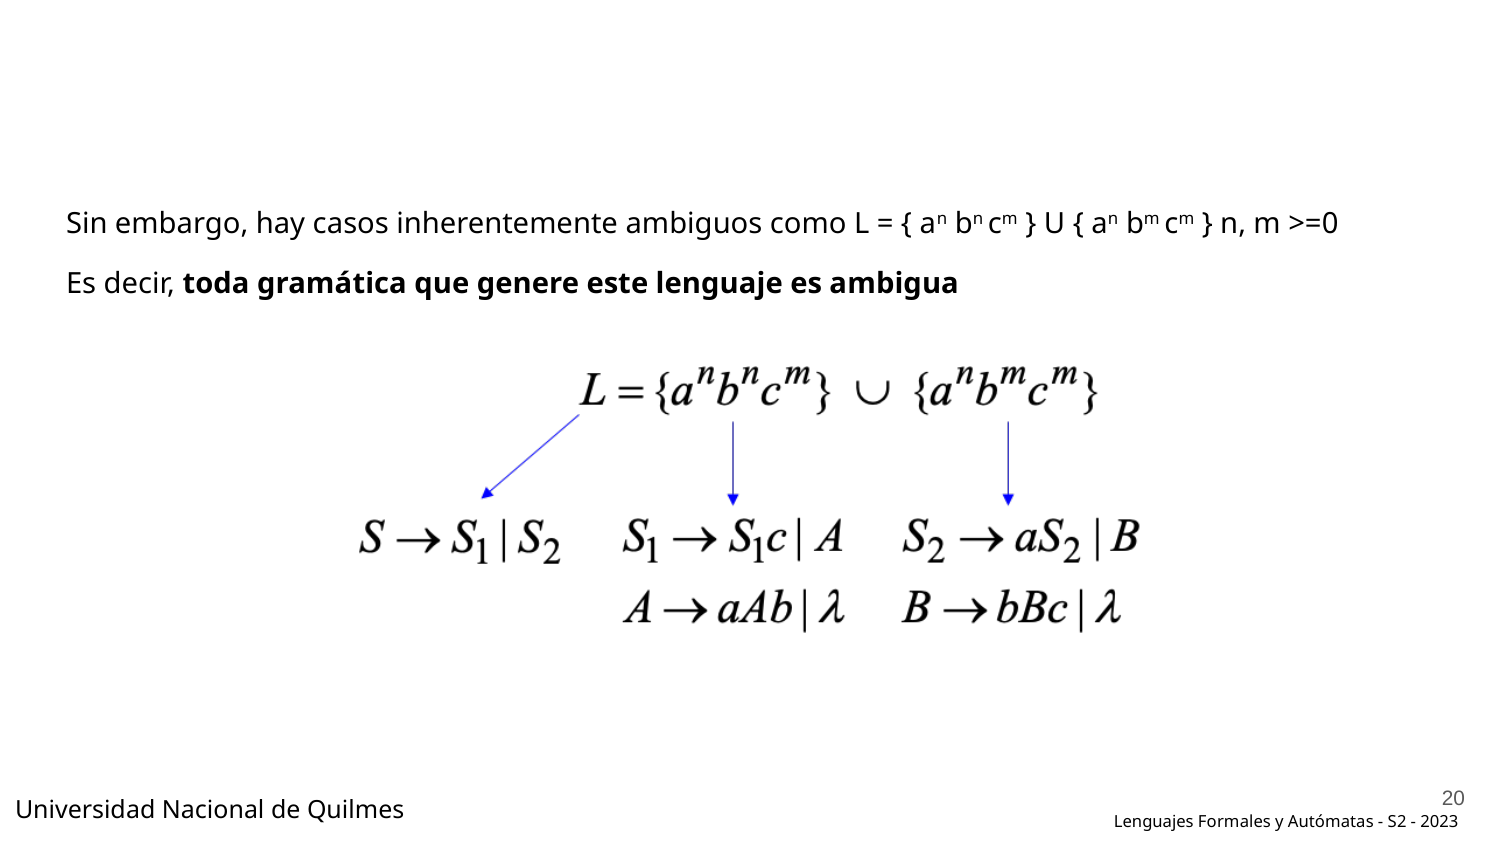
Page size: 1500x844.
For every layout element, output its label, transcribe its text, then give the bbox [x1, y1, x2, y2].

slide_number ‹#› [1389, 764, 1480, 830]
subtitle Universidad Nacional de Quilmes [0, 781, 524, 844]
list Sin embargo, hay casos inherentemente ambiguos como L = { an bn cm } U { an bm cm } n, m >=0 Es decir, toda gramática que genere este lenguaje es ambigua [51, 189, 1449, 797]
text_box Lenguajes Formales y Autómatas - S2 - 2023 [1098, 796, 1500, 844]
picture [357, 351, 1143, 634]
